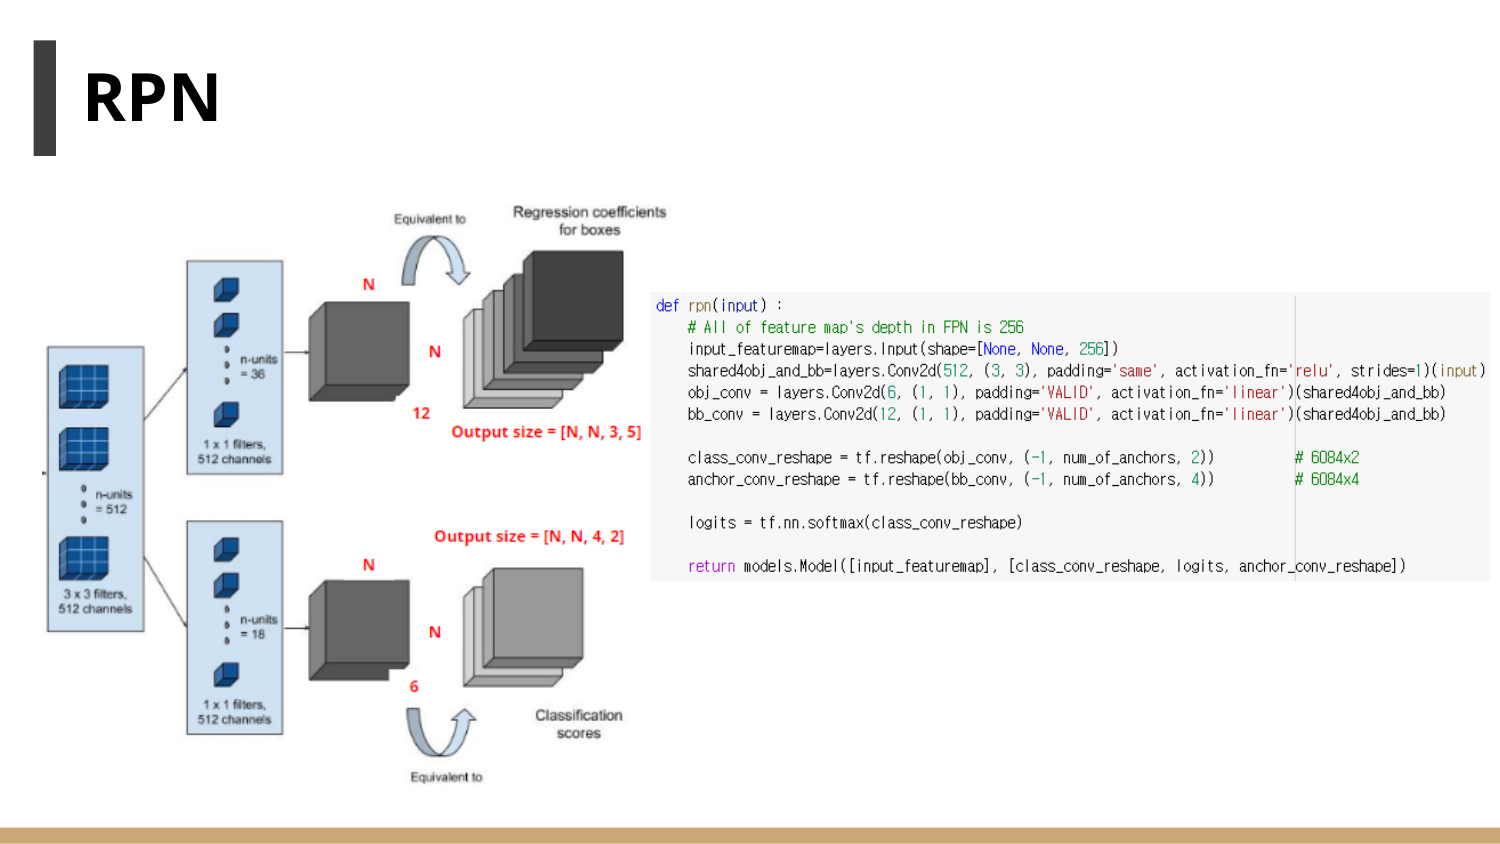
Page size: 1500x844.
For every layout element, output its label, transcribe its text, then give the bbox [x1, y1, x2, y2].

text_box RPN [67, 47, 1172, 163]
picture [42, 169, 1490, 801]
text_box [33, 40, 56, 156]
